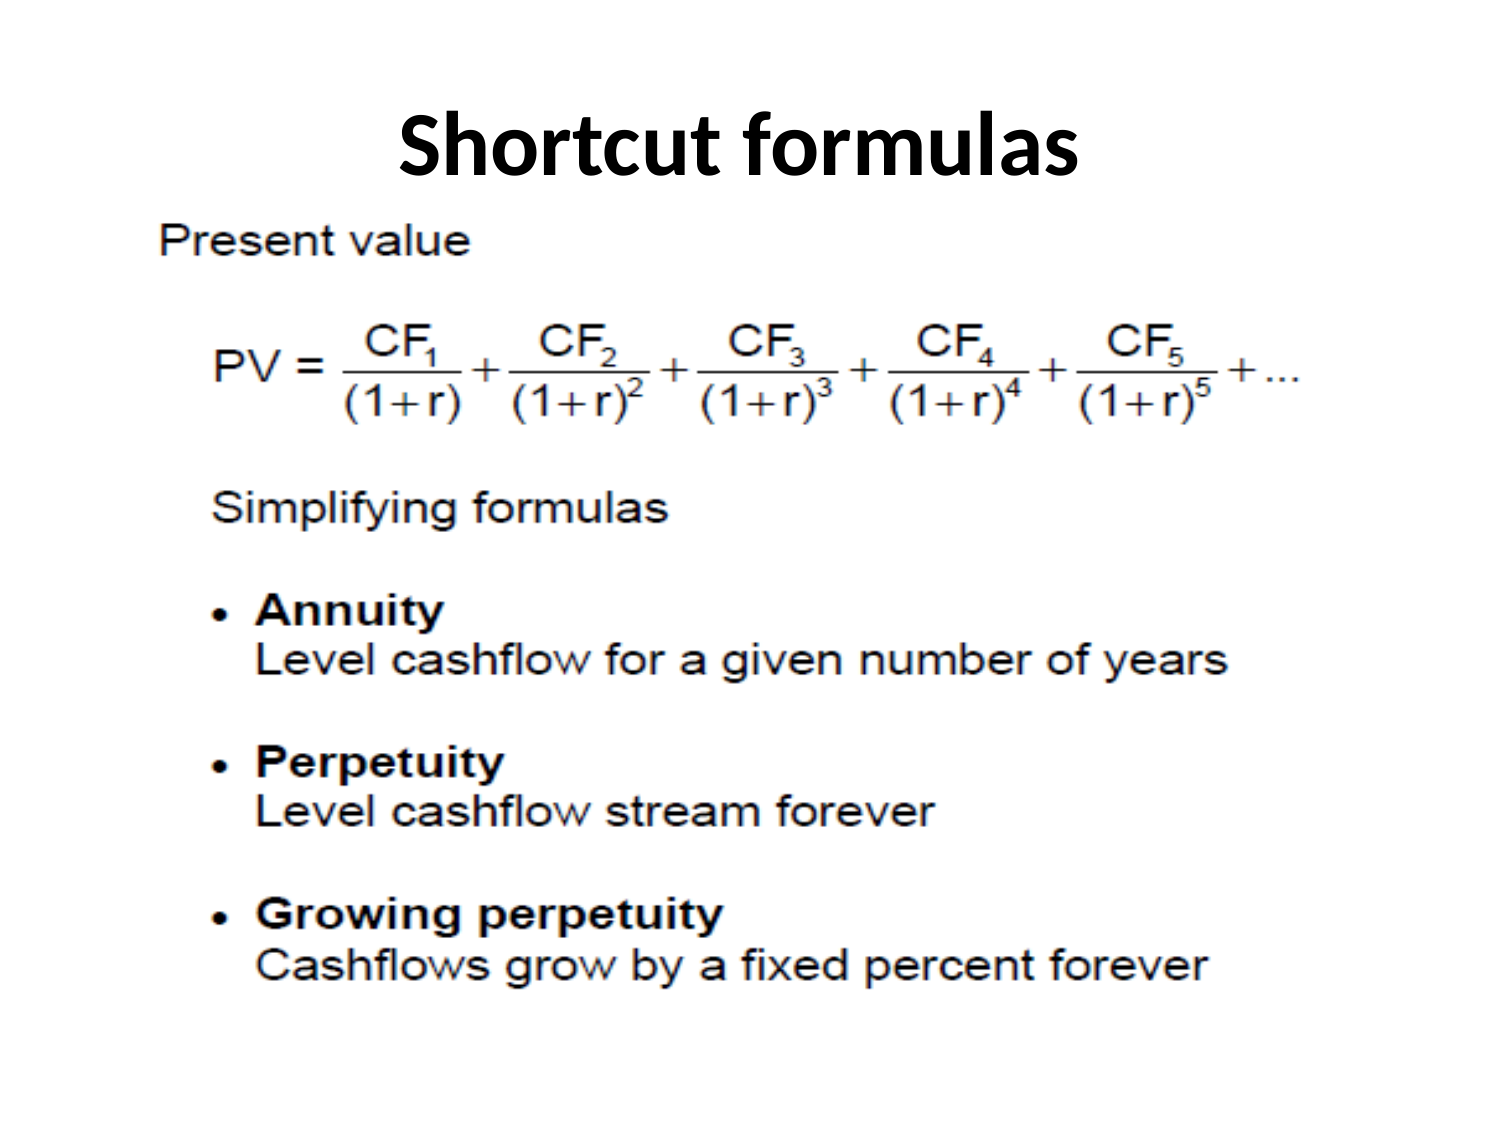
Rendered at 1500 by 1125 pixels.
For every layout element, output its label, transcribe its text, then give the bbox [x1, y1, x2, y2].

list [149, 207, 1340, 1001]
title Shortcut formulas [75, 45, 1425, 233]
